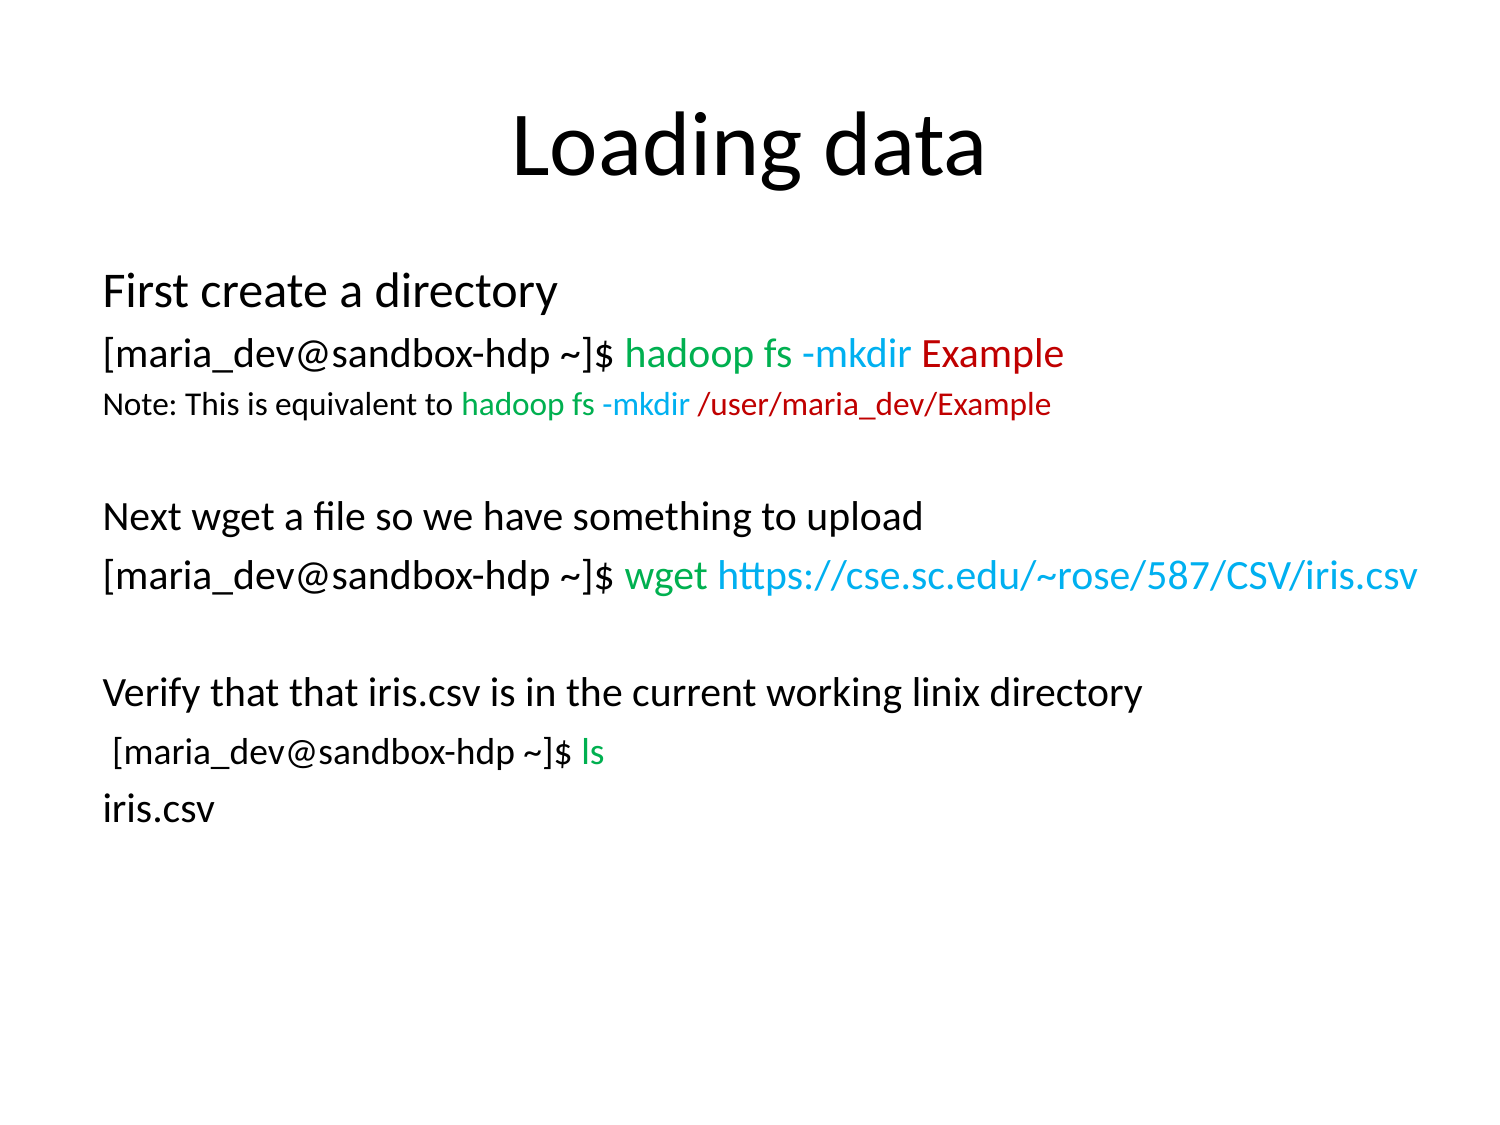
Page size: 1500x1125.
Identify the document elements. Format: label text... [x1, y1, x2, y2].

title Loading data [75, 45, 1425, 233]
list First create a directory [maria_dev@sandbox-hdp ~]$ hadoop fs -mkdir Example Note: This is equivalent to hadoop fs -mkdir /user/maria_dev/Example Next wget a file so we have something to upload [maria_dev@sandbox-hdp ~]$ wget https://cse.sc.edu/~rose/587/CSV/iris.csv Verify that that iris.csv is in the current working linix directory [maria_dev@sandbox-hdp ~]$ ls iris.csv [87, 249, 1438, 993]
